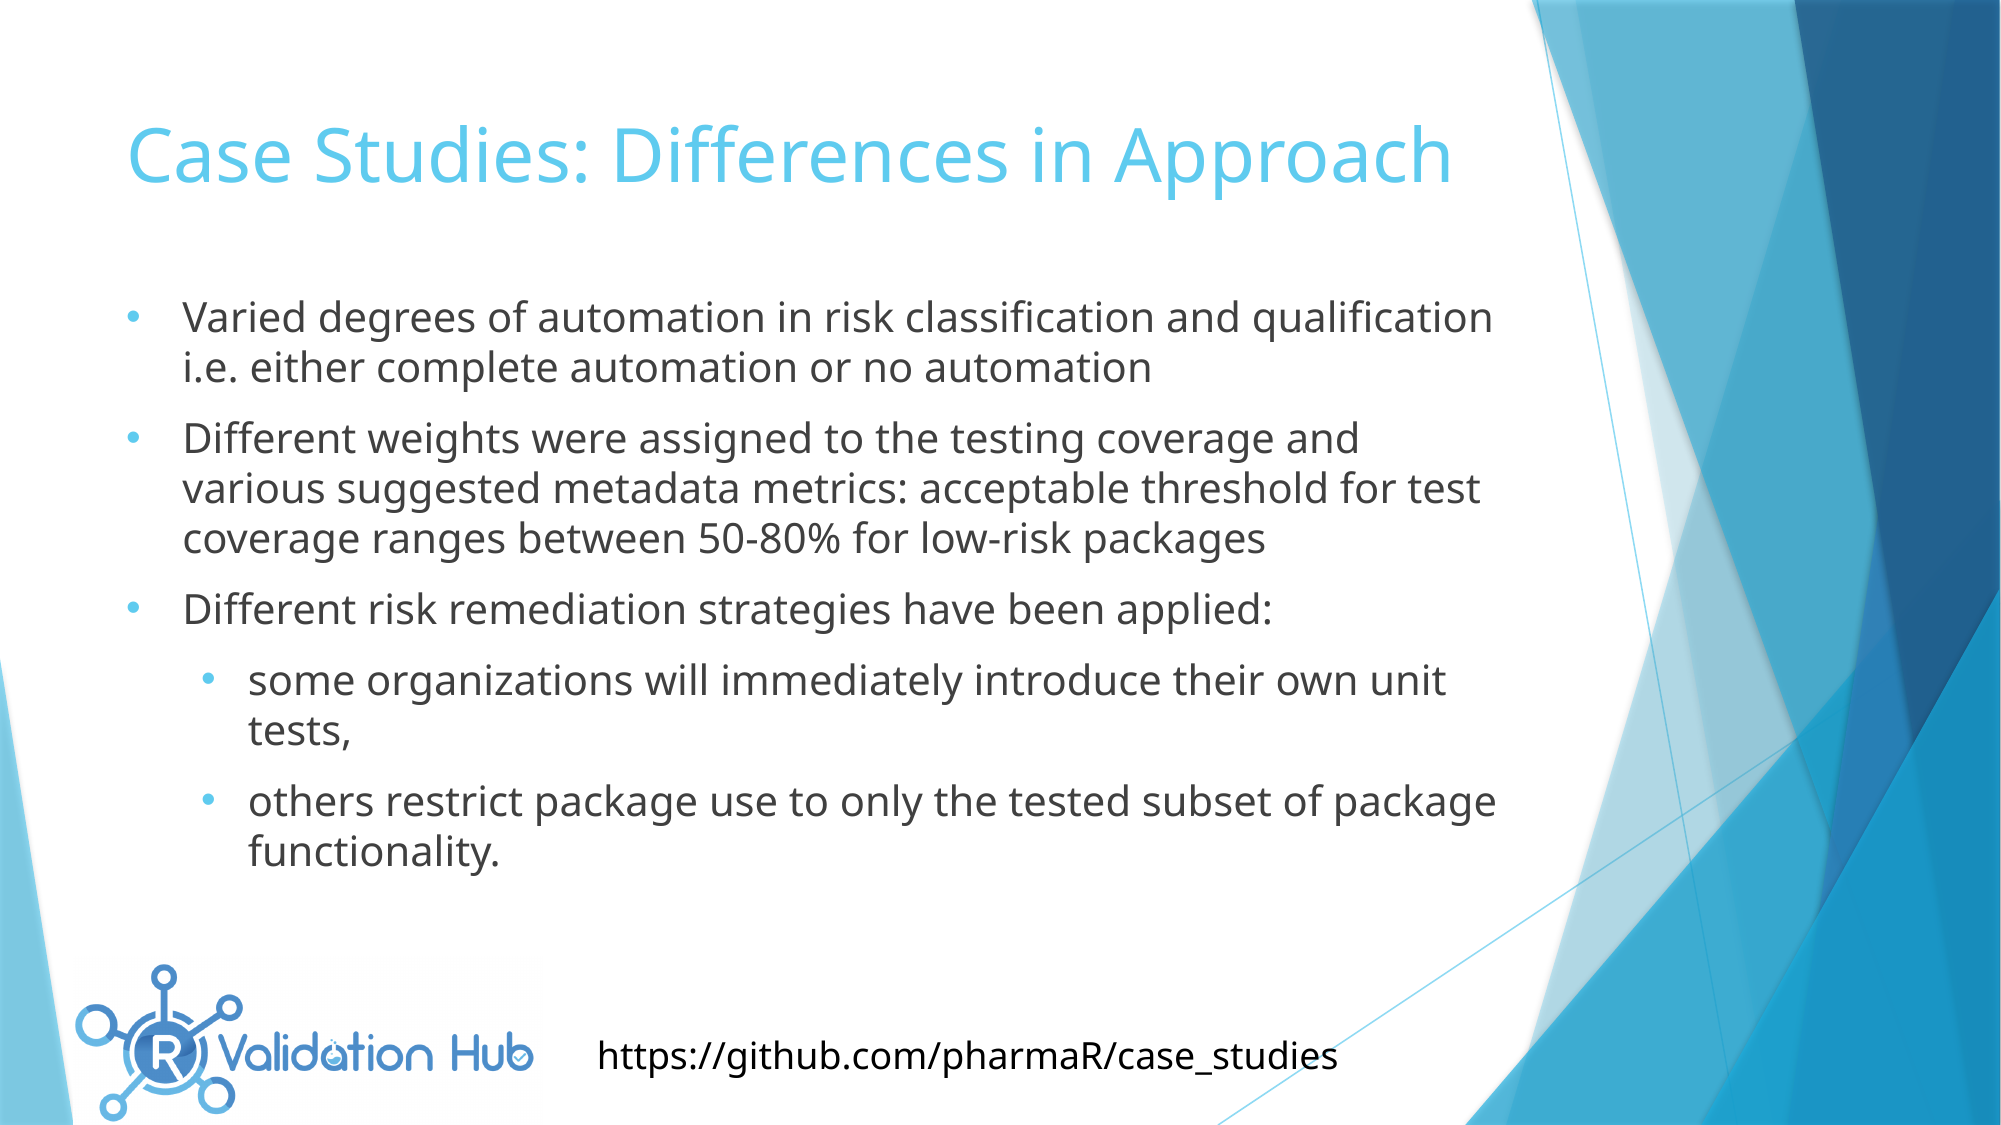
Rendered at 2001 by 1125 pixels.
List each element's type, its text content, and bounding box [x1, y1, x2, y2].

text_box https://github.com/pharmaR/case_studies [582, 1024, 1585, 1085]
picture [73, 956, 544, 1125]
list Varied degrees of automation in risk classification and qualification i.e. either complete automation or no automation Different weights were assigned to the testing coverage and various suggested metadata metrics: acceptable threshold for test coverage ranges between 50-80% for low-risk packages Different risk remediation strategies have been applied: some organizations will immediately introduce their own unit tests, others restrict package use to only the tested subset of package functionality. [111, 283, 1522, 900]
title Case Studies: Differences in Approach [111, 99, 1522, 283]
